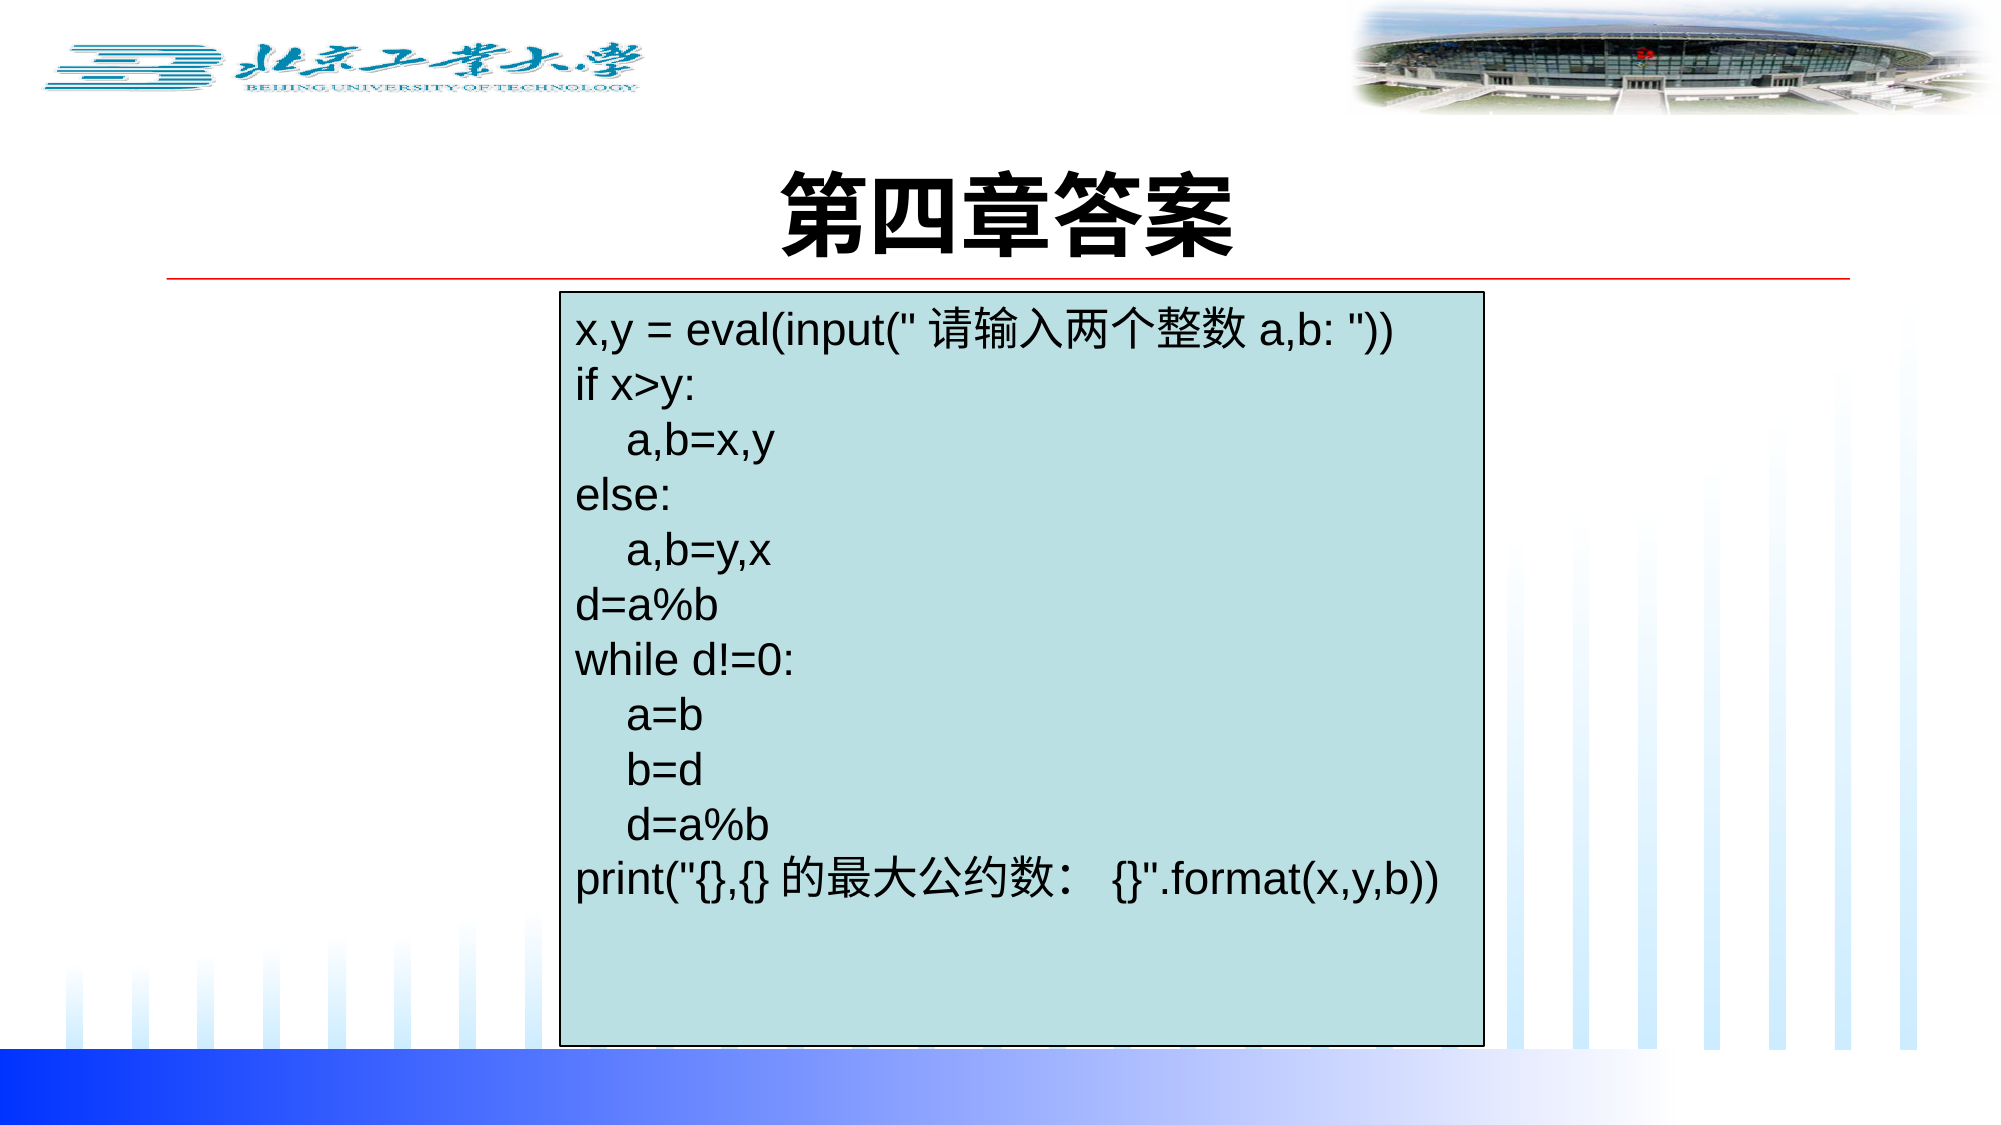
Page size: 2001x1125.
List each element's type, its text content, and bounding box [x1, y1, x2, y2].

picture [1346, 0, 2000, 115]
text_box 第四章答案 [166, 137, 1847, 289]
picture [23, 36, 707, 102]
text_box x,y = eval(input("请输入两个整数a,b: ")) if x>y: a,b=x,y else: a,b=y,x d=a%b while d!=0: a=b b=d d=a%b print("{},{}的最大公约数：{}".format(x,y,b)) [560, 291, 1485, 1046]
title 第六章例题 [432, 1050, 436, 1125]
